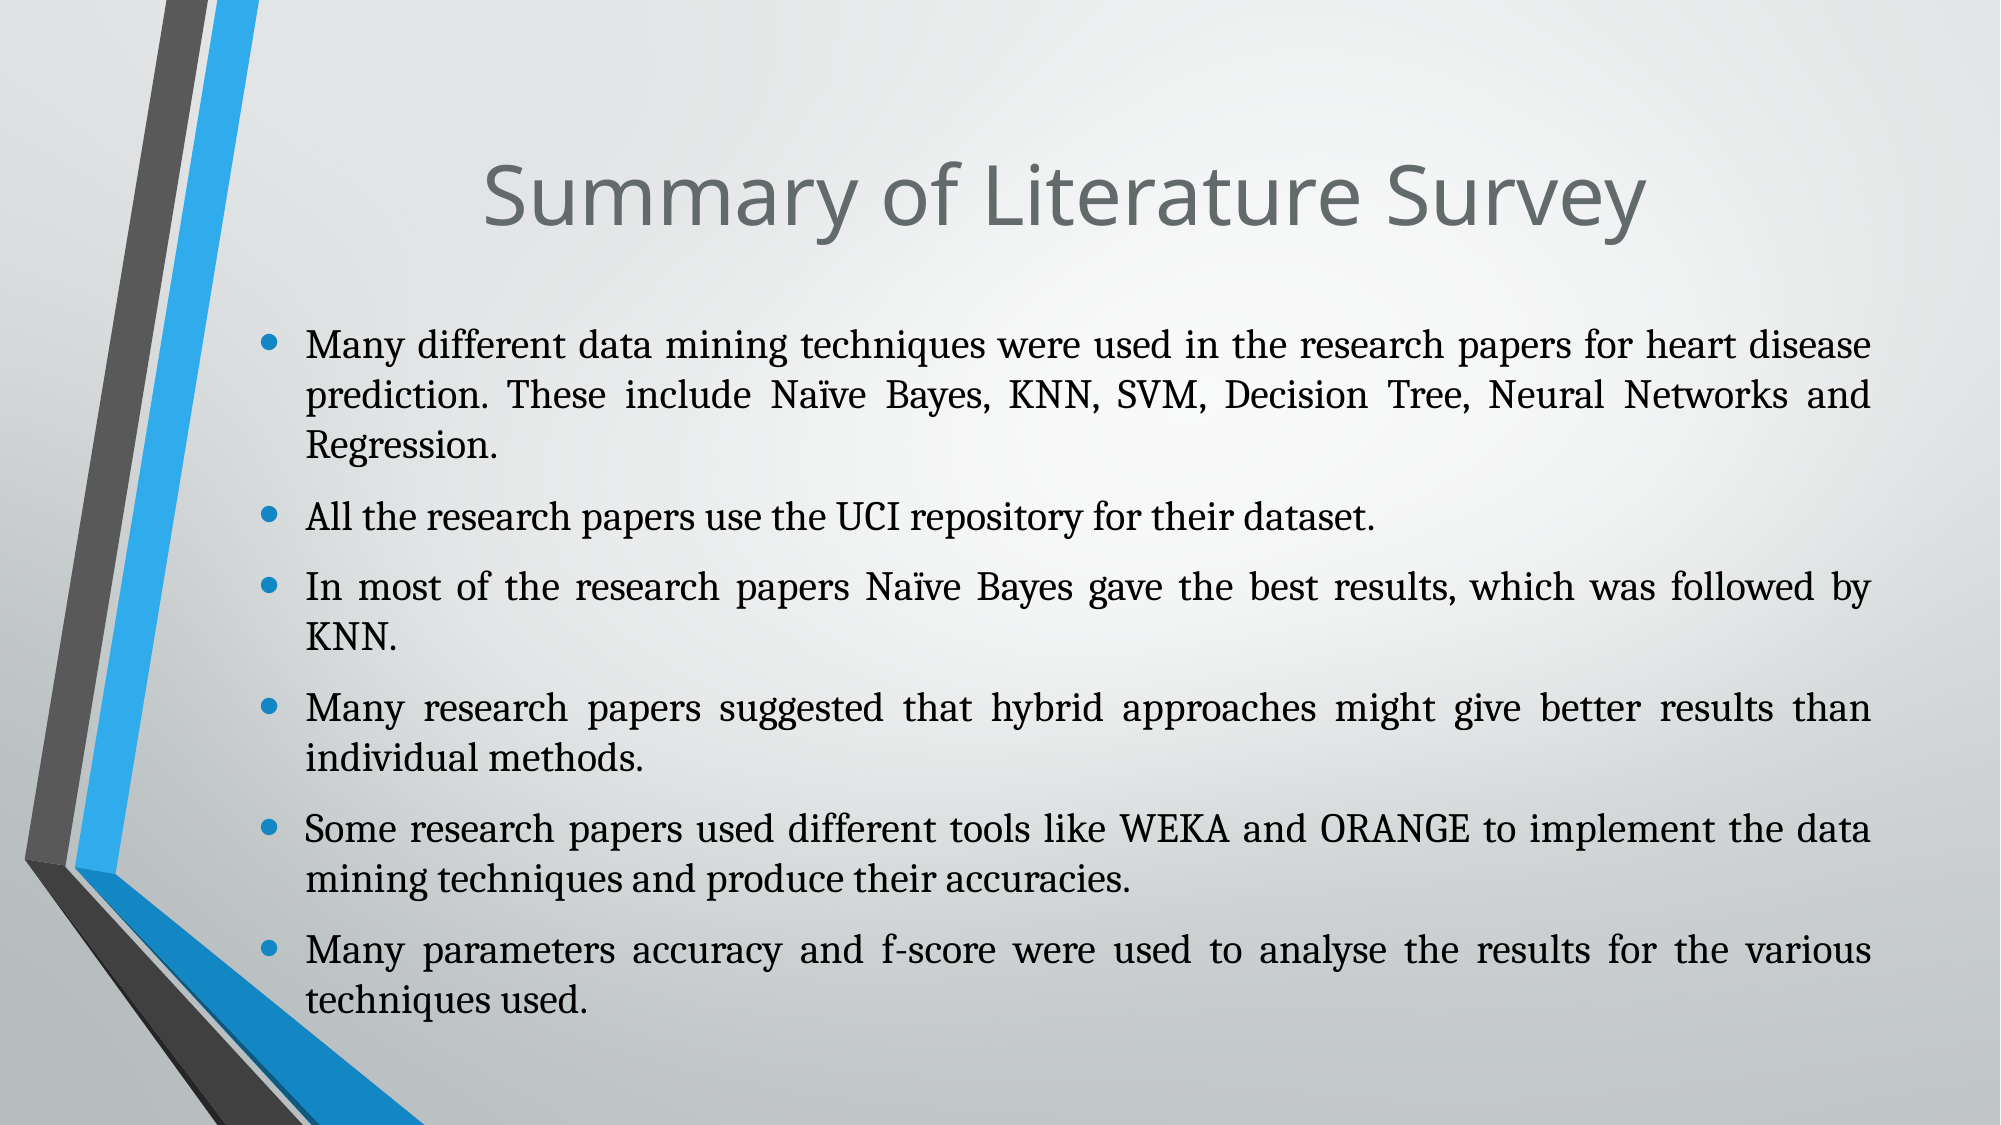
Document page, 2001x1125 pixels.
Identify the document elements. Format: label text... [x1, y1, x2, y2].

title Summary of Literature Survey [243, 112, 1887, 273]
list Many different data mining techniques were used in the research papers for heart disease prediction. These include Naïve Bayes, KNN, SVM, Decision Tree, Neural Networks and Regression. All the research papers use the UCI repository for their dataset. In most of the research papers Naïve Bayes gave the best results, which was followed by KNN. Many research papers suggested that hybrid approaches might give better results than individual methods. Some research papers used different tools like WEKA and ORANGE to implement the data mining techniques and produce their accuracies. Many parameters accuracy and f-score were used to analyse the results for the various techniques used. [243, 304, 1887, 1035]
